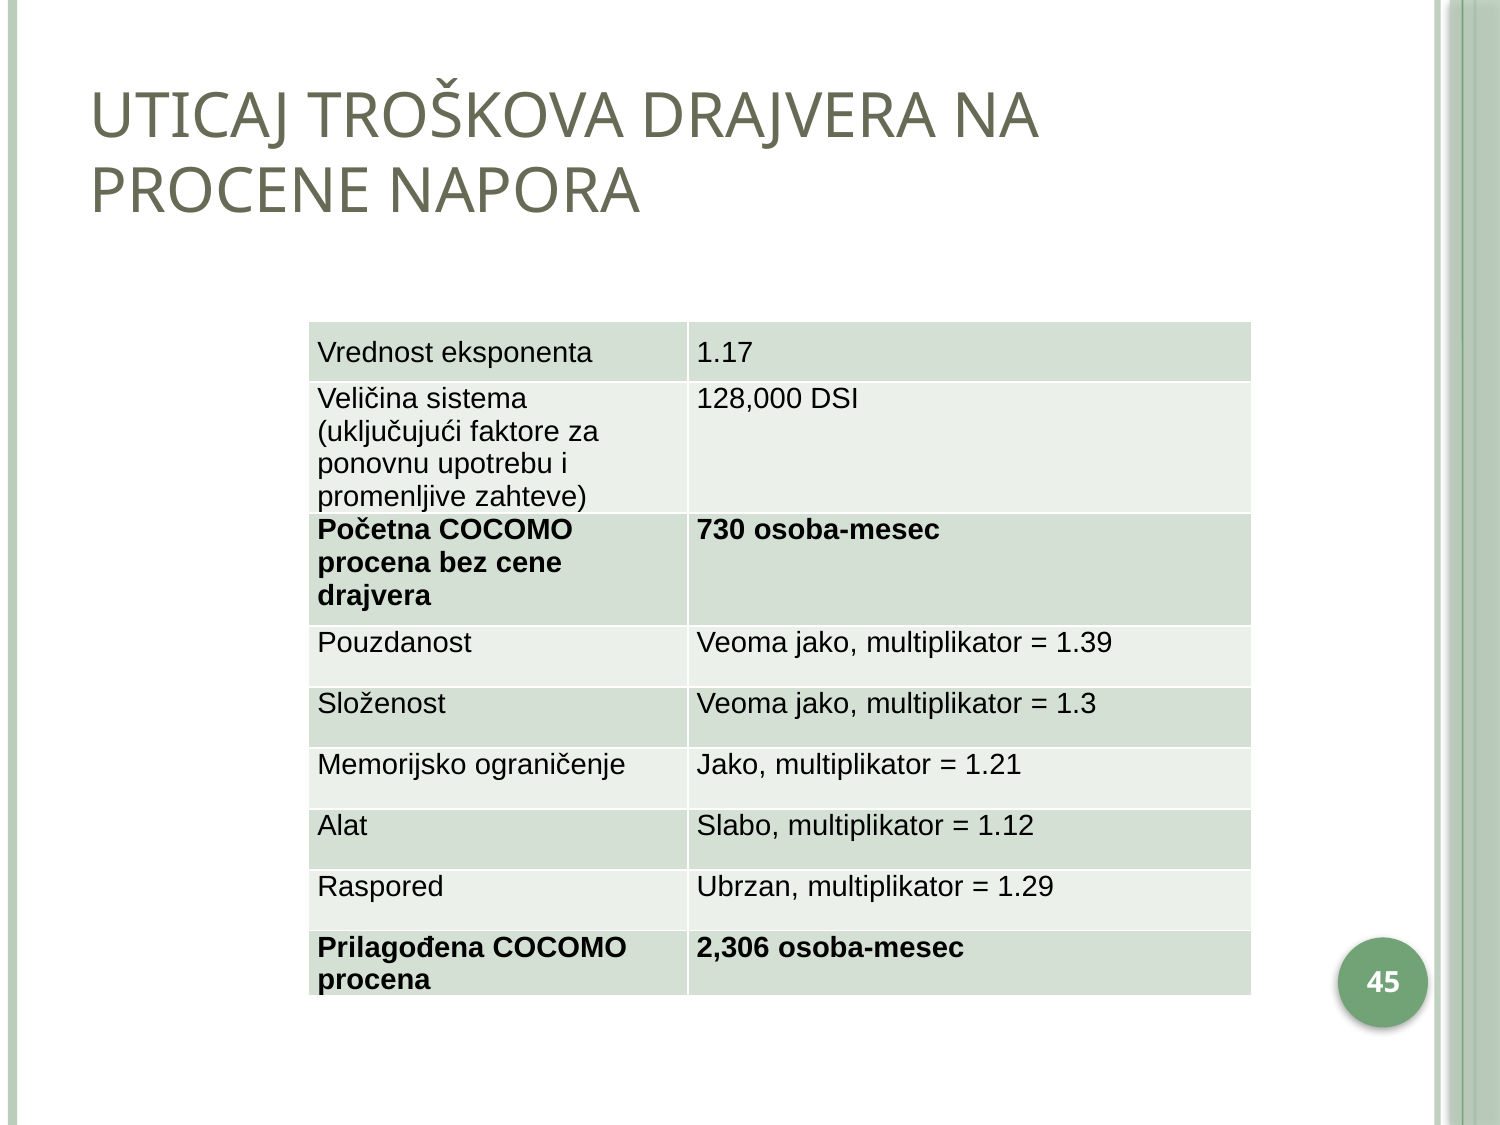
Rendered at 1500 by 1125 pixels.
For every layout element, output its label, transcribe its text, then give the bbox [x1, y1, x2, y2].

table_cell Pouzdanost [309, 627, 687, 686]
title Uticaj troškova drajvera na procene napora [75, 45, 1300, 233]
table_header 1.17 [689, 322, 1251, 381]
table_cell 2,306 osoba-mesec [689, 931, 1251, 995]
table_cell 128,000 DSI [689, 383, 1251, 512]
table_cell Složenost [309, 688, 687, 747]
table_cell Početna COCOMO procena bez cene drajvera [309, 514, 687, 625]
slide_number 44 [1333, 940, 1434, 1027]
table_cell Memorijsko ograničenje [309, 749, 687, 808]
table_cell Veličina sistema (uključujući faktore za ponovnu upotrebu i promenljive zahteve) [309, 383, 687, 512]
table_cell Veoma jako, multiplikator = 1.3 [689, 688, 1251, 747]
table_cell 730 osoba-mesec [689, 514, 1251, 625]
table_cell Veoma jako, multiplikator = 1.39 [689, 627, 1251, 686]
table_cell Prilagođena COCOMO procena [309, 931, 687, 995]
table_cell Jako, multiplikator = 1.21 [689, 749, 1251, 808]
table_cell Alat [309, 810, 687, 869]
table_header Vrednost eksponenta [309, 322, 687, 381]
table_cell Ubrzan, multiplikator = 1.29 [689, 871, 1251, 930]
table_cell Slabo, multiplikator = 1.12 [689, 810, 1251, 869]
table_cell Raspored [309, 871, 687, 930]
